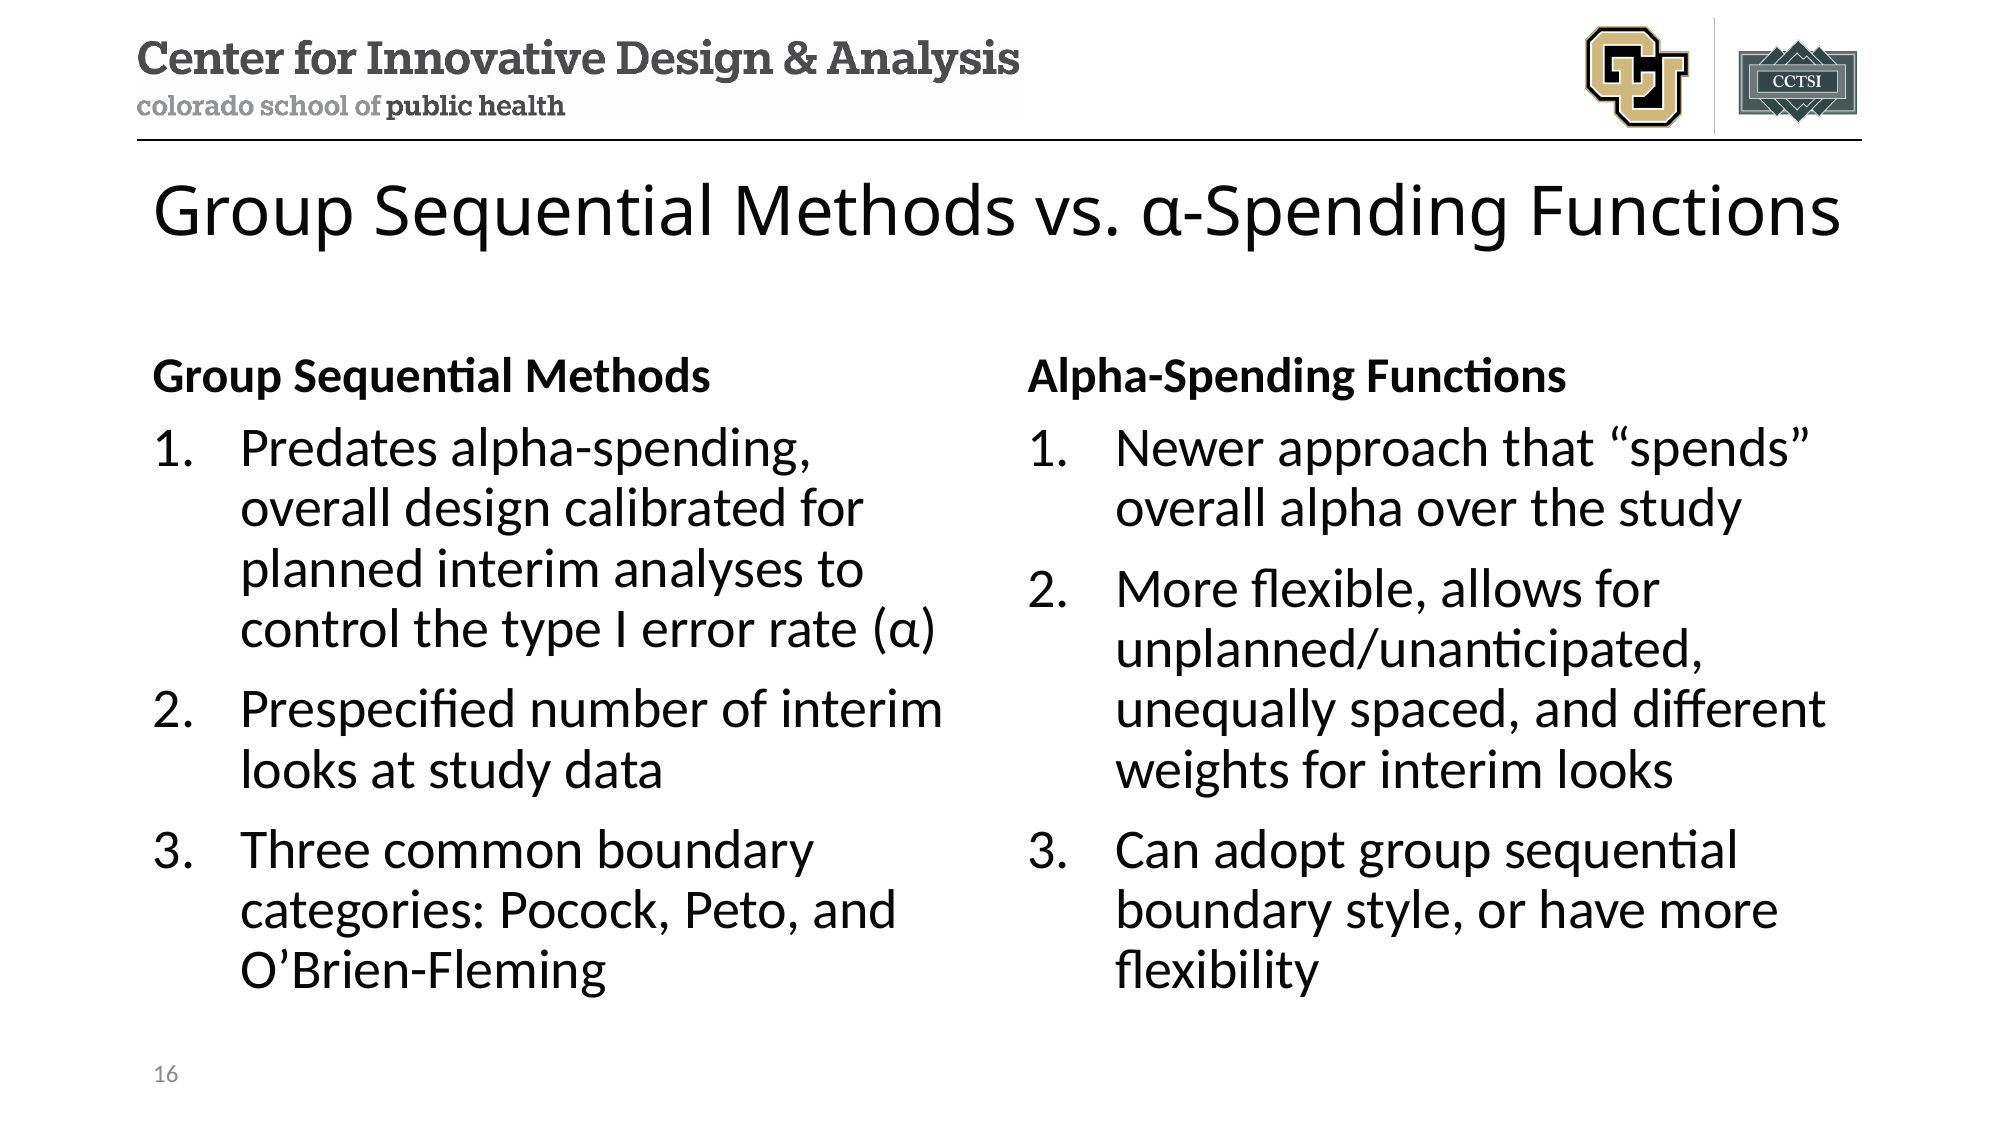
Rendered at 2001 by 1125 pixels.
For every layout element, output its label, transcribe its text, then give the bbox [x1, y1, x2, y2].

title Group Sequential Methods vs. α-Spending Functions [137, 148, 1960, 278]
list Predates alpha-spending, overall design calibrated for planned interim analyses to control the type I error rate (α) Prespecified number of interim looks at study data Three common boundary categories: Pocock, Peto, and O’Brien-Fleming [137, 410, 984, 1016]
picture [1584, 17, 1857, 134]
list Newer approach that “spends” overall alpha over the study More flexible, allows for unplanned/unanticipated, unequally spaced, and different weights for interim looks Can adopt group sequential boundary style, or have more flexibility [1012, 410, 1863, 1016]
list Group Sequential Methods [137, 275, 984, 410]
list Alpha-Spending Functions [1012, 275, 1863, 410]
slide_number 16 [138, 1042, 589, 1103]
picture [137, 39, 1019, 120]
